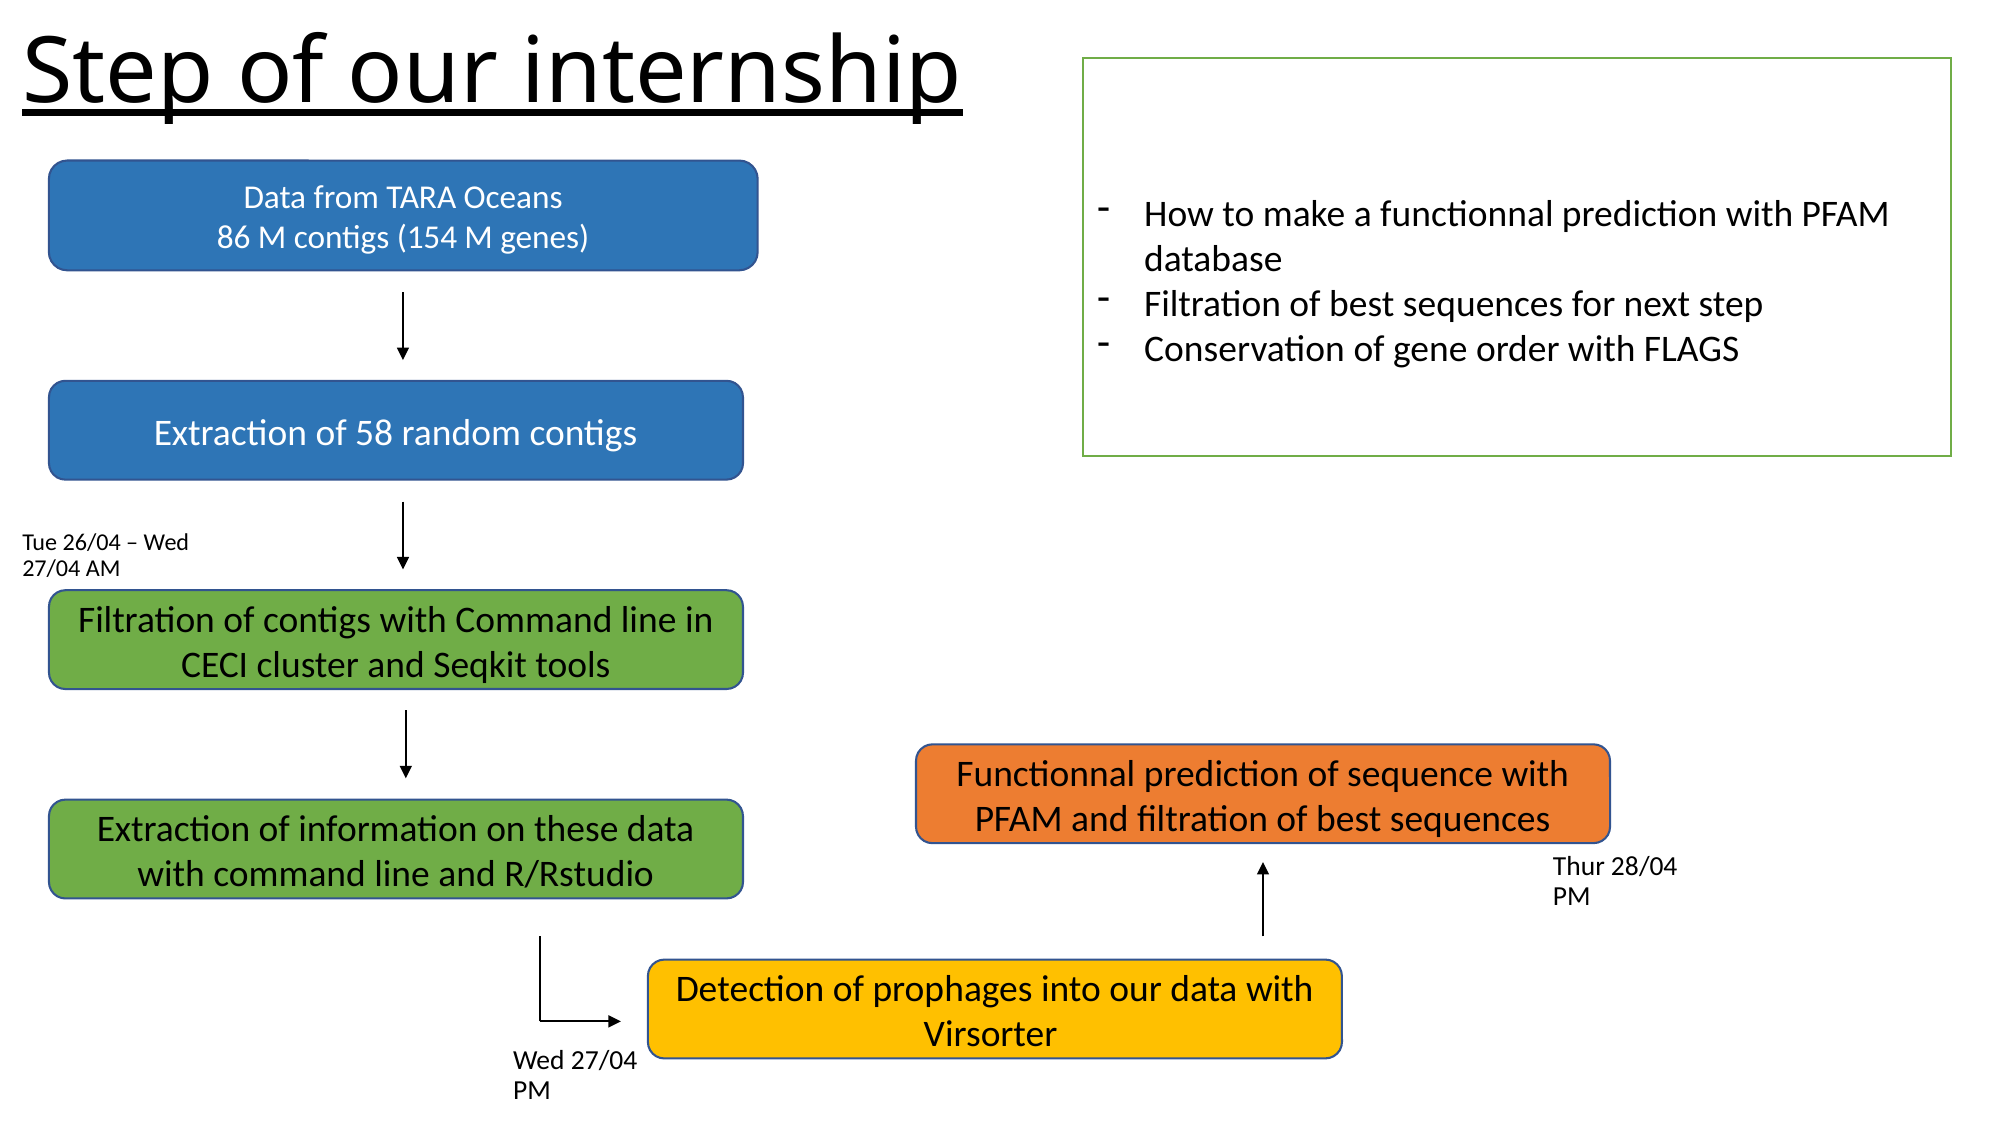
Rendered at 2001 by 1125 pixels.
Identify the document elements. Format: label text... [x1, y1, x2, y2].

list Tue 26/04 – Wed 27/04 AM [7, 522, 253, 591]
text_box Extraction of 58 random contigs [47, 379, 745, 481]
text_box Filtration of contigs with Command line in CECI cluster and Seqkit tools [47, 589, 745, 691]
text_box Thur 28/04 PM [1537, 844, 1703, 919]
text_box Extraction of information on these data with command line and R/Rstudio [47, 798, 745, 900]
title Step of our internship [7, 12, 1574, 133]
text_box How to make a functionnal prediction with PFAM database Filtration of best sequences for next step Conservation of gene order with FLAGS [1082, 57, 1952, 457]
text_box Data from TARA Oceans 86 M contigs (154 M genes) [47, 159, 759, 272]
text_box Detection of prophages into our data with Virsorter [646, 958, 1344, 1060]
text_box Wed 27/04 PM [498, 1038, 663, 1113]
text_box Functionnal prediction of sequence with PFAM and filtration of best sequences [914, 743, 1612, 845]
